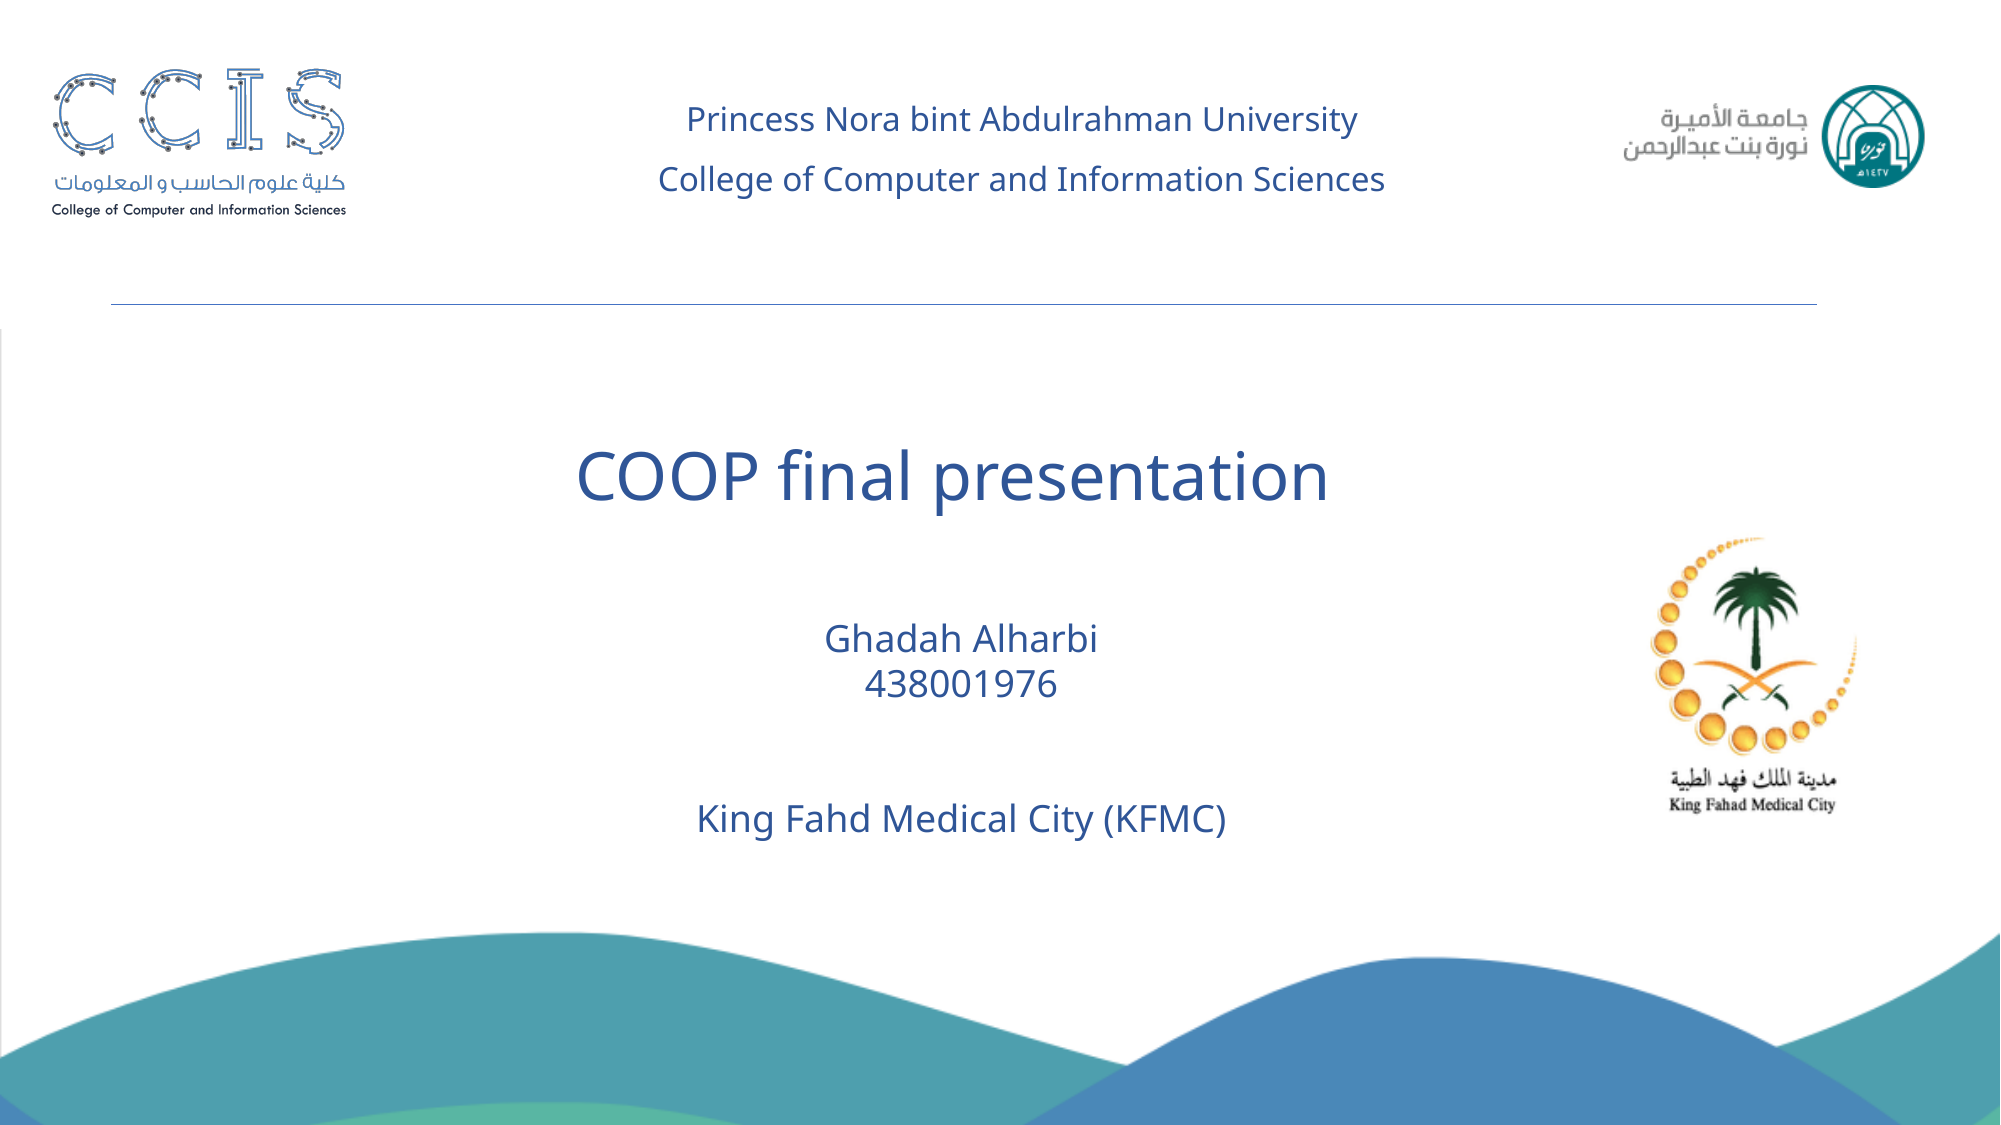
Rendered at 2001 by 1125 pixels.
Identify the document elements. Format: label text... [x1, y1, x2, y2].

picture [0, 329, 2000, 1125]
picture [1550, 85, 2000, 188]
picture [38, 60, 351, 223]
text_box Princess Nora bint Abdulrahman University College of Computer and Information Sciences [500, 70, 1521, 205]
